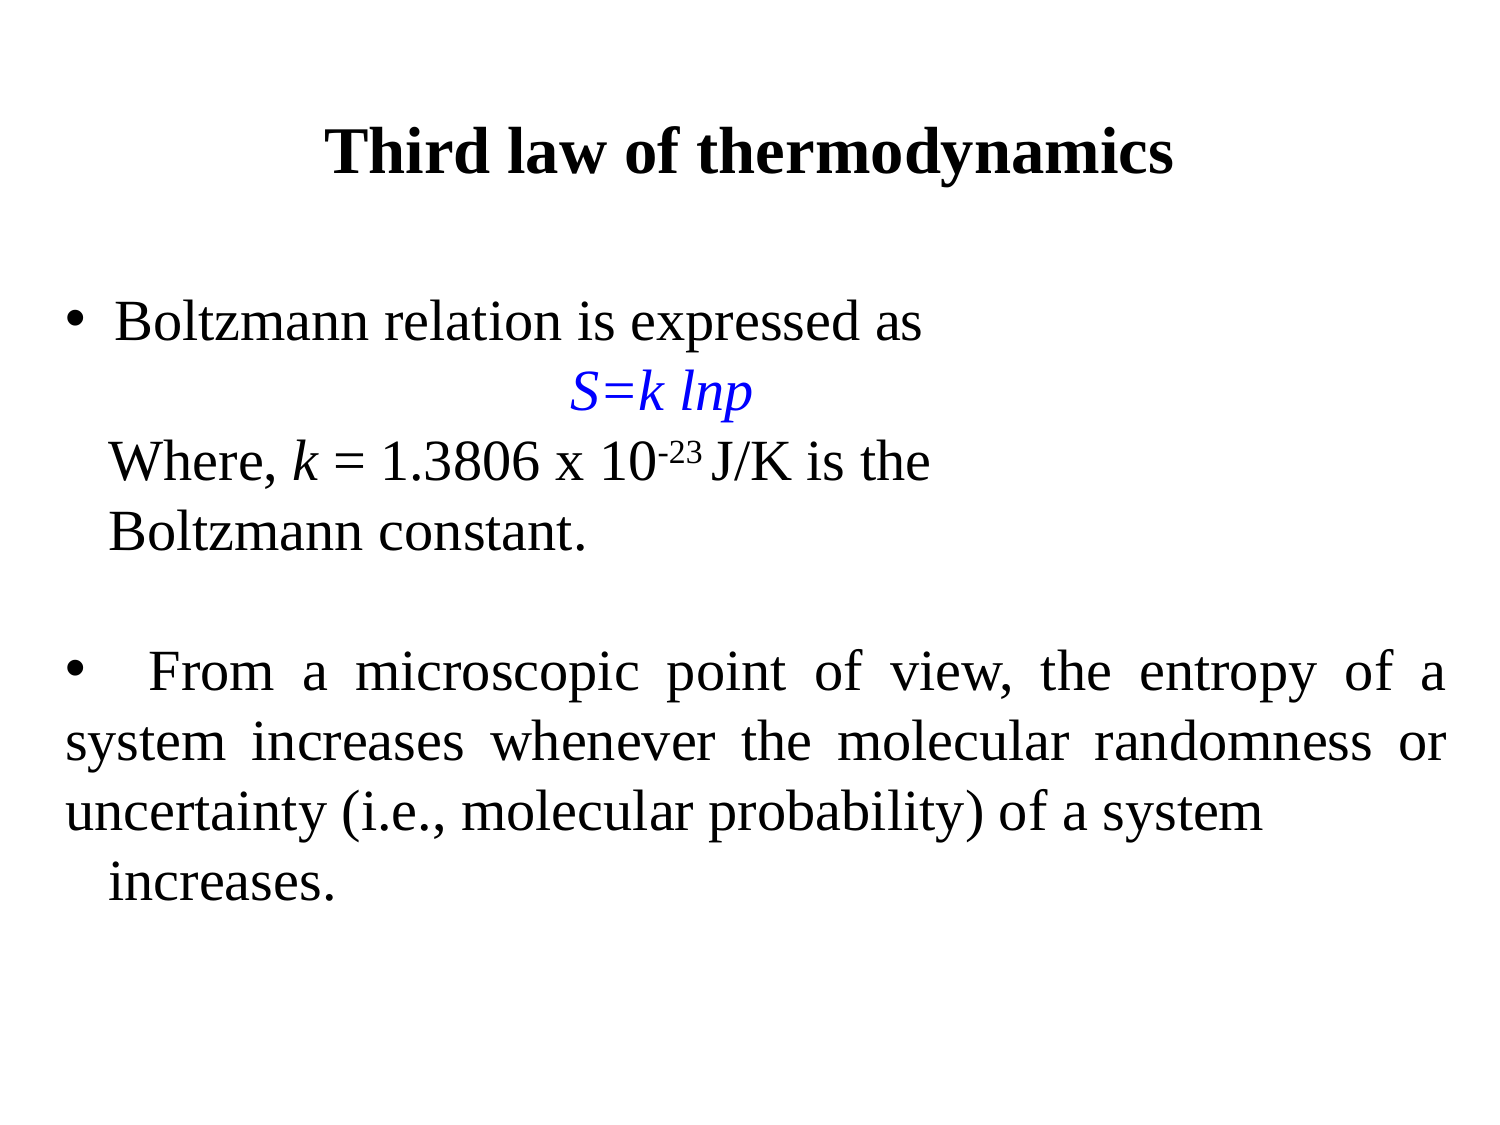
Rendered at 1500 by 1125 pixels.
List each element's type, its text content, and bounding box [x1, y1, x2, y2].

text_box Third law of thermodynamics [74, 99, 1425, 245]
text_box Boltzmann relation is expressed as S=k lnp Where, k = 1.3806 x 10-23 J/K is the Boltzmann constant. From a microscopic point of view, the entropy of a system increases whenever the molecular randomness or uncertainty (i.e., molecular probability) of a system increases. [49, 274, 1463, 956]
